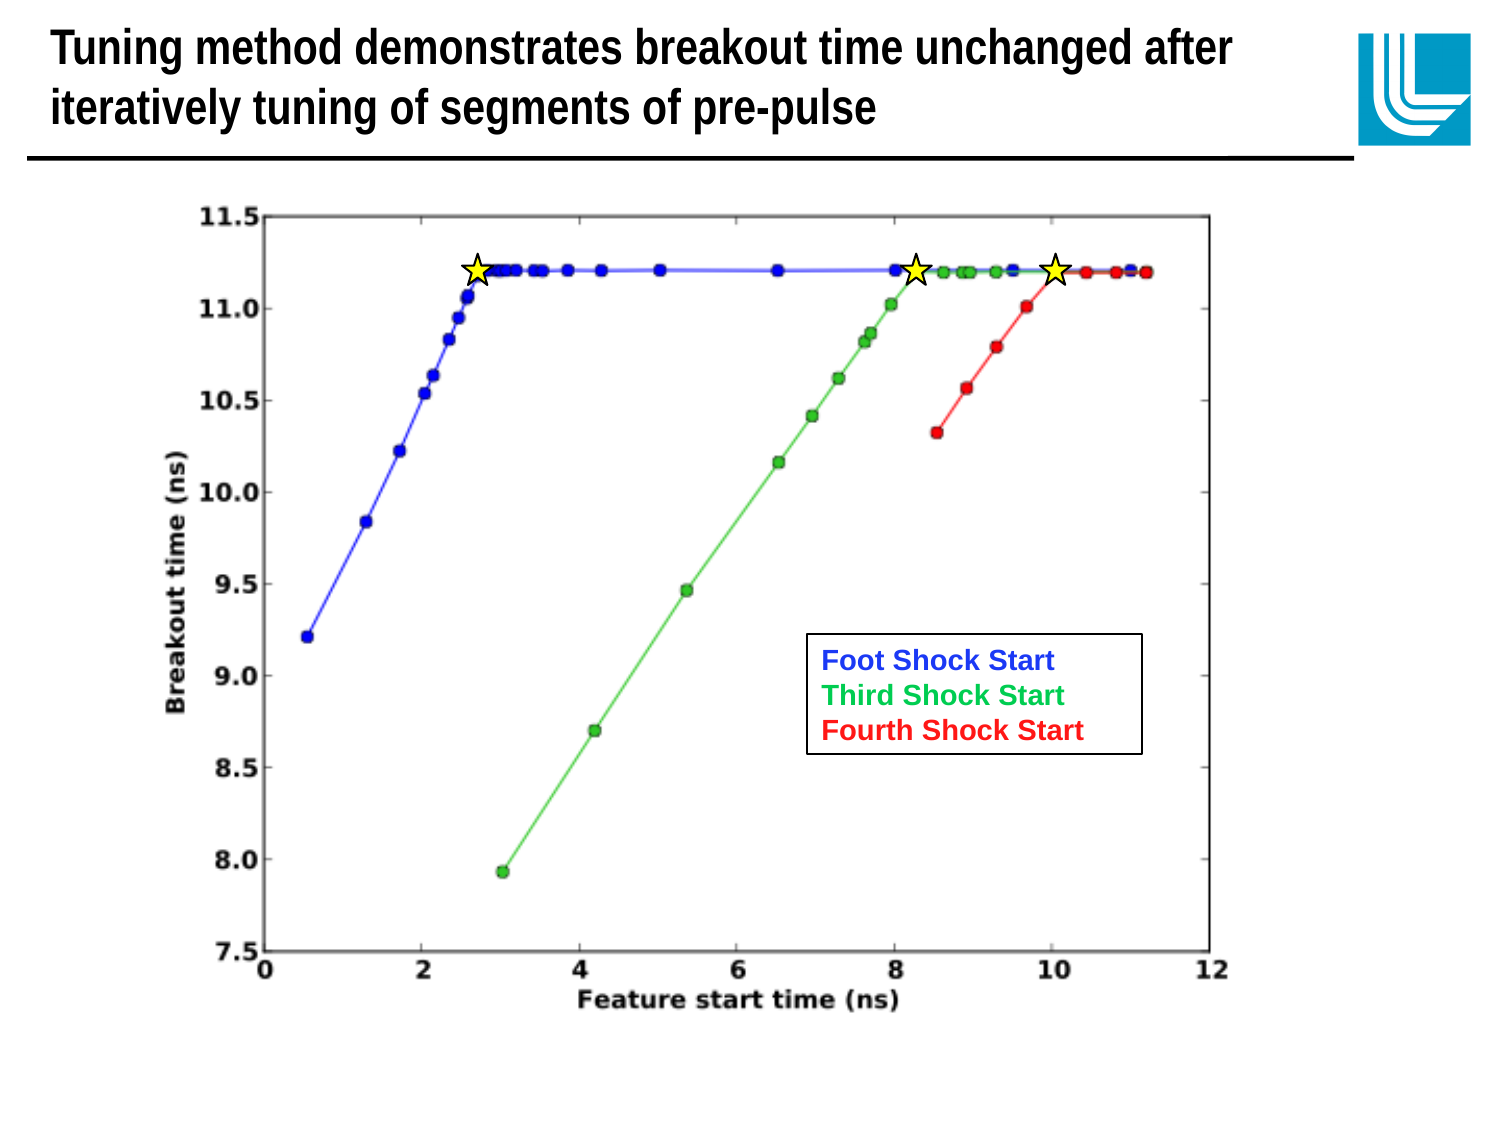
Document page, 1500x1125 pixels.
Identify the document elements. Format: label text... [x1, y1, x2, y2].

picture [1405, 33, 1468, 104]
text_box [157, 197, 1240, 1014]
picture [1374, 33, 1438, 135]
title Tuning method demonstrates breakout time unchanged after iteratively tuning of segments of pre-pulse [34, 1, 1311, 147]
picture [1390, 33, 1454, 120]
